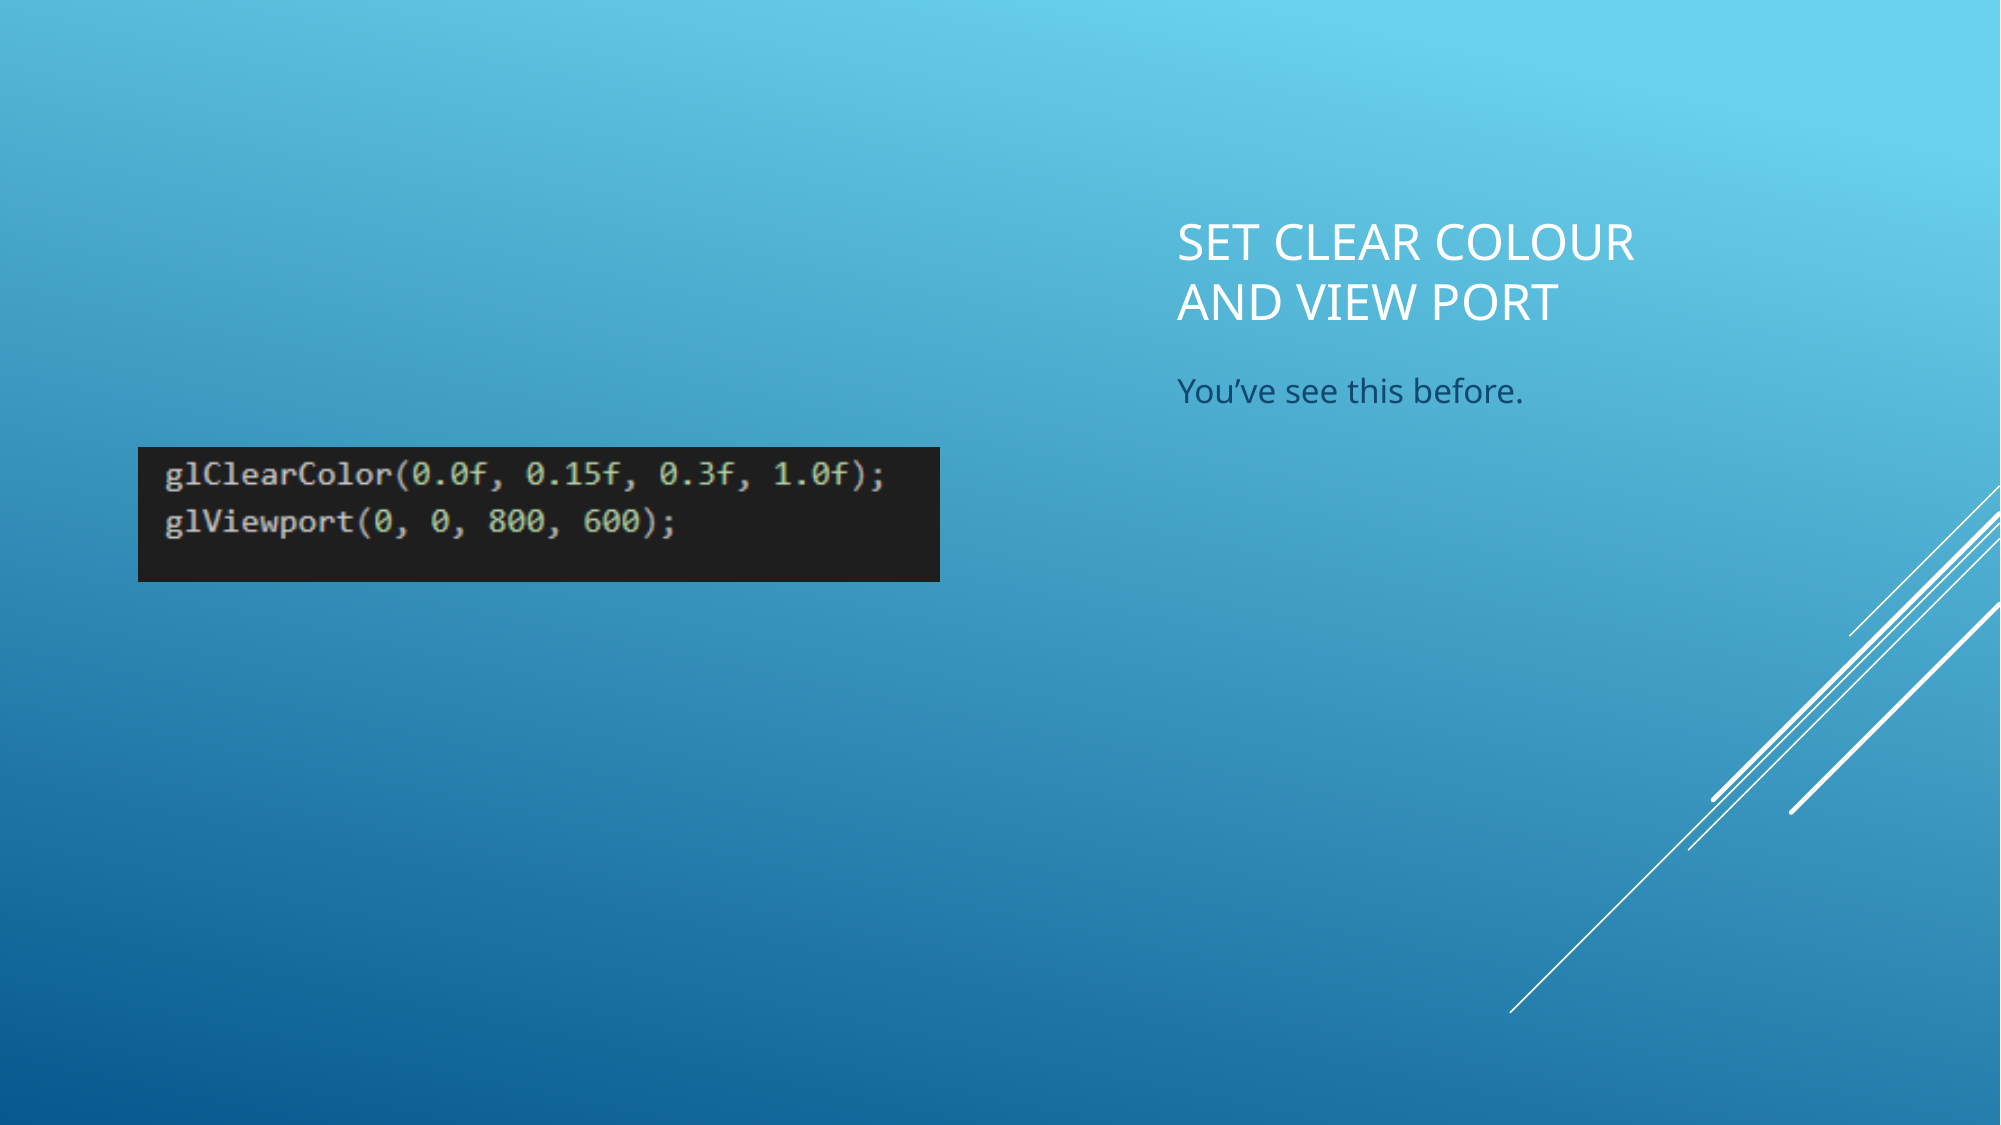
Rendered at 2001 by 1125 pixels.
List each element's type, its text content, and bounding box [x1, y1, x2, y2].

list You’ve see this before. [1162, 362, 1763, 706]
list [138, 446, 941, 582]
title Set clear colour and view port [1162, 112, 1763, 338]
